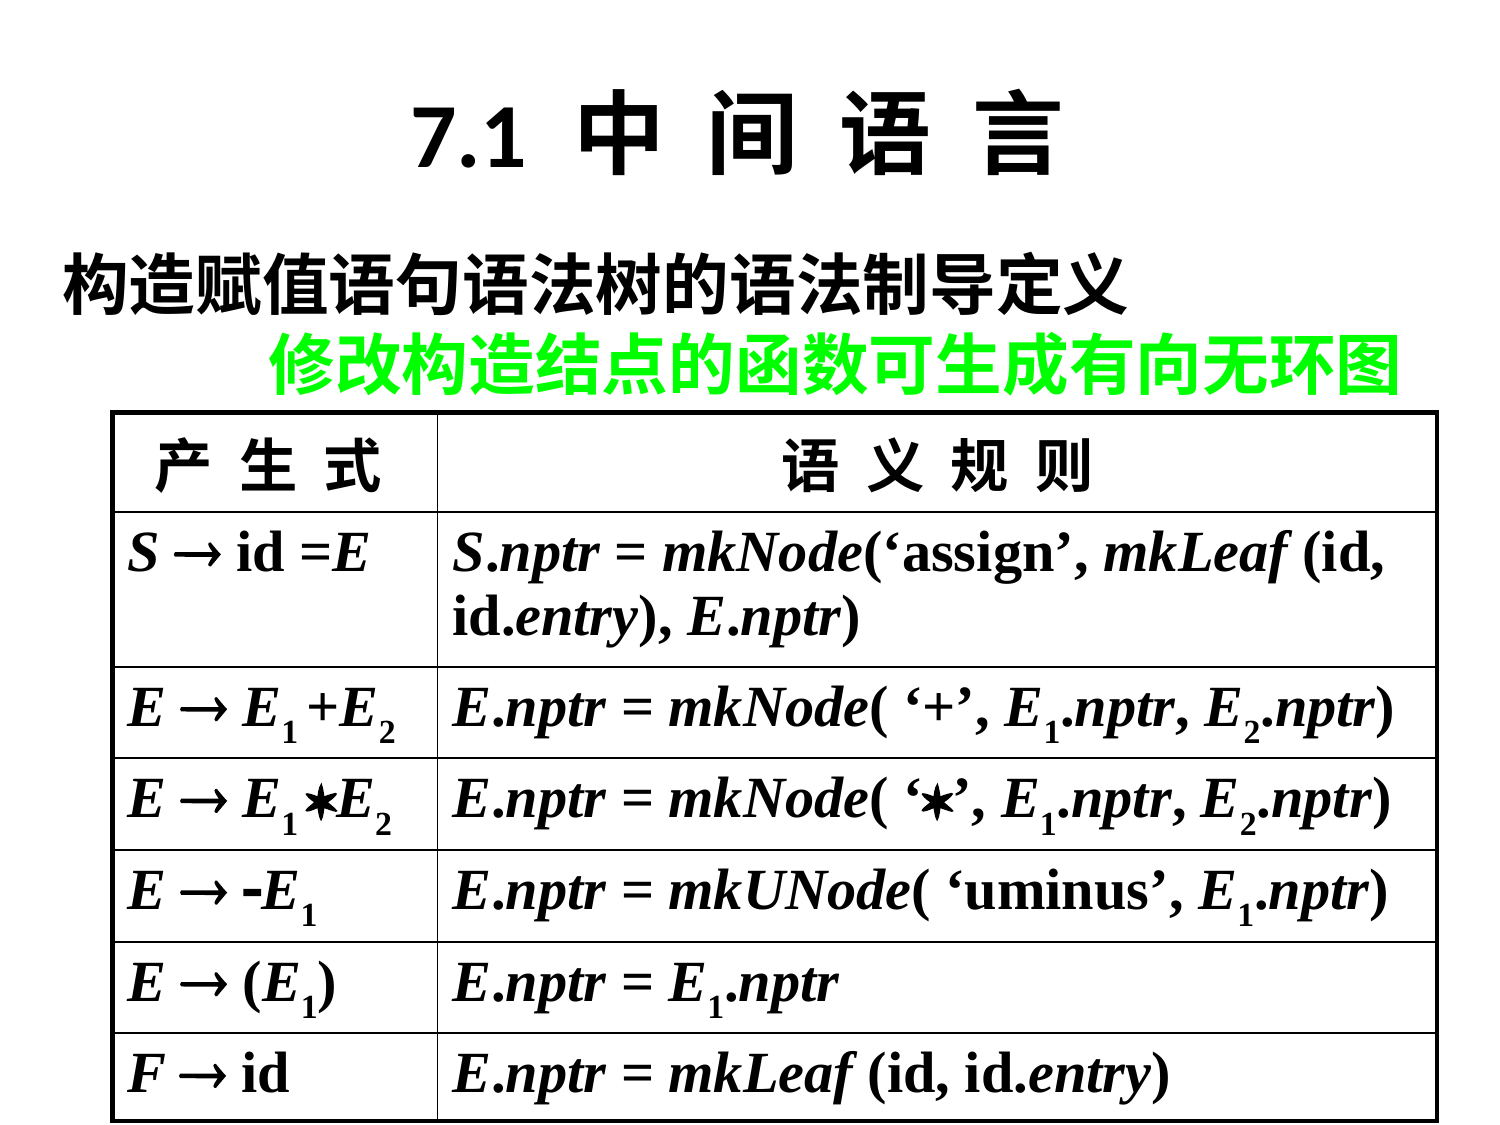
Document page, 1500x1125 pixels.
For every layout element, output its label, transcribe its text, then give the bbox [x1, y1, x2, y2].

list 构造赋值语句语法树的语法制导定义 修改构造结点的函数可生成有向无环图 [47, 235, 1452, 1063]
table_cell F  id [115, 1034, 437, 1119]
title 7.1 中 间 语 言 [99, 37, 1375, 225]
table_cell E.nptr = E1.nptr [438, 943, 1435, 1032]
table_cell E  E1 E2 [115, 759, 437, 849]
table_cell S  id =E [115, 513, 437, 666]
table_cell E.nptr = mkUNode( ‘uminus’, E1.nptr) [438, 851, 1435, 941]
table_cell E.nptr = mkNode( ‘’, E1.nptr, E2.nptr) [438, 759, 1435, 849]
table_cell E  E1 +E2 [115, 668, 437, 757]
table_cell E  (E1) [115, 943, 437, 1032]
table_header 语 义 规 则 [438, 415, 1435, 511]
table_cell E.nptr = mkLeaf (id, id.entry) [438, 1034, 1435, 1119]
table_cell E.nptr = mkNode( ‘+’, E1.nptr, E2.nptr) [438, 668, 1435, 757]
table_cell E  E1 [115, 851, 437, 941]
table_header 产 生 式 [115, 415, 437, 511]
table_cell S.nptr = mkNode(‘assign’, mkLeaf (id, id.entry), E.nptr) [438, 513, 1435, 666]
